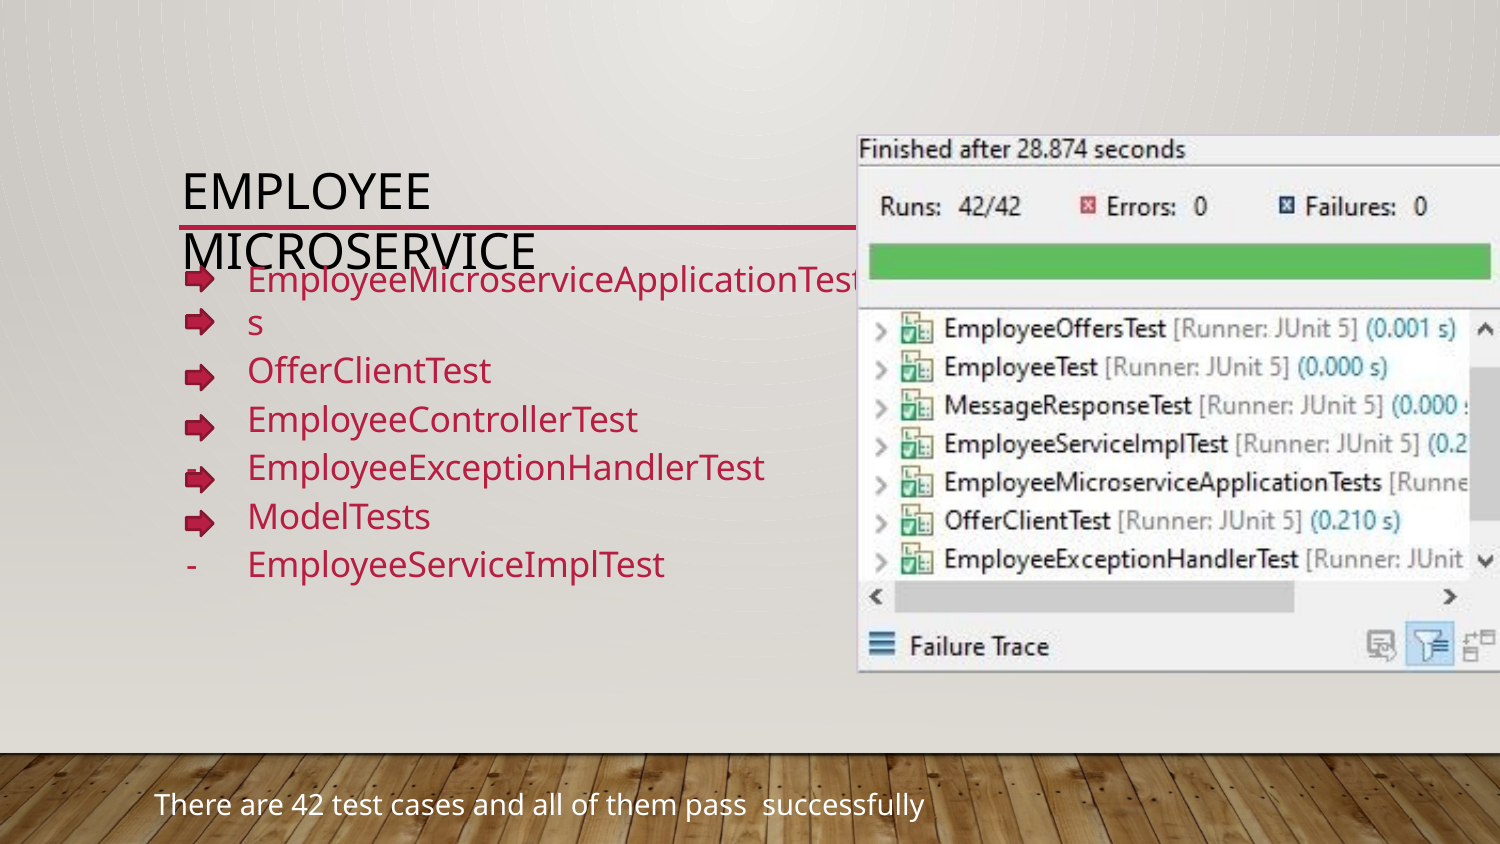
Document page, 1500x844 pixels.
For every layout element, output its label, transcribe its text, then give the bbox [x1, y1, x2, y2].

text_box [184, 363, 215, 392]
text_box [185, 265, 215, 293]
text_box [855, 134, 1500, 675]
title EMPLOYEE MICROSERVICE [179, 157, 769, 301]
text_box [185, 466, 215, 494]
text_box [185, 308, 215, 336]
text_box EmployeeMicroserviceApplicationTests OfferClientTest EmployeeControllerTest EmployeeExceptionHandlerTest ModelTests EmployeeServiceImplTest [184, 249, 855, 585]
text_box [184, 509, 215, 538]
text_box [184, 414, 215, 442]
text_box There are 42 test cases and all of them pass successfully [152, 784, 1380, 822]
picture [0, 753, 1500, 844]
